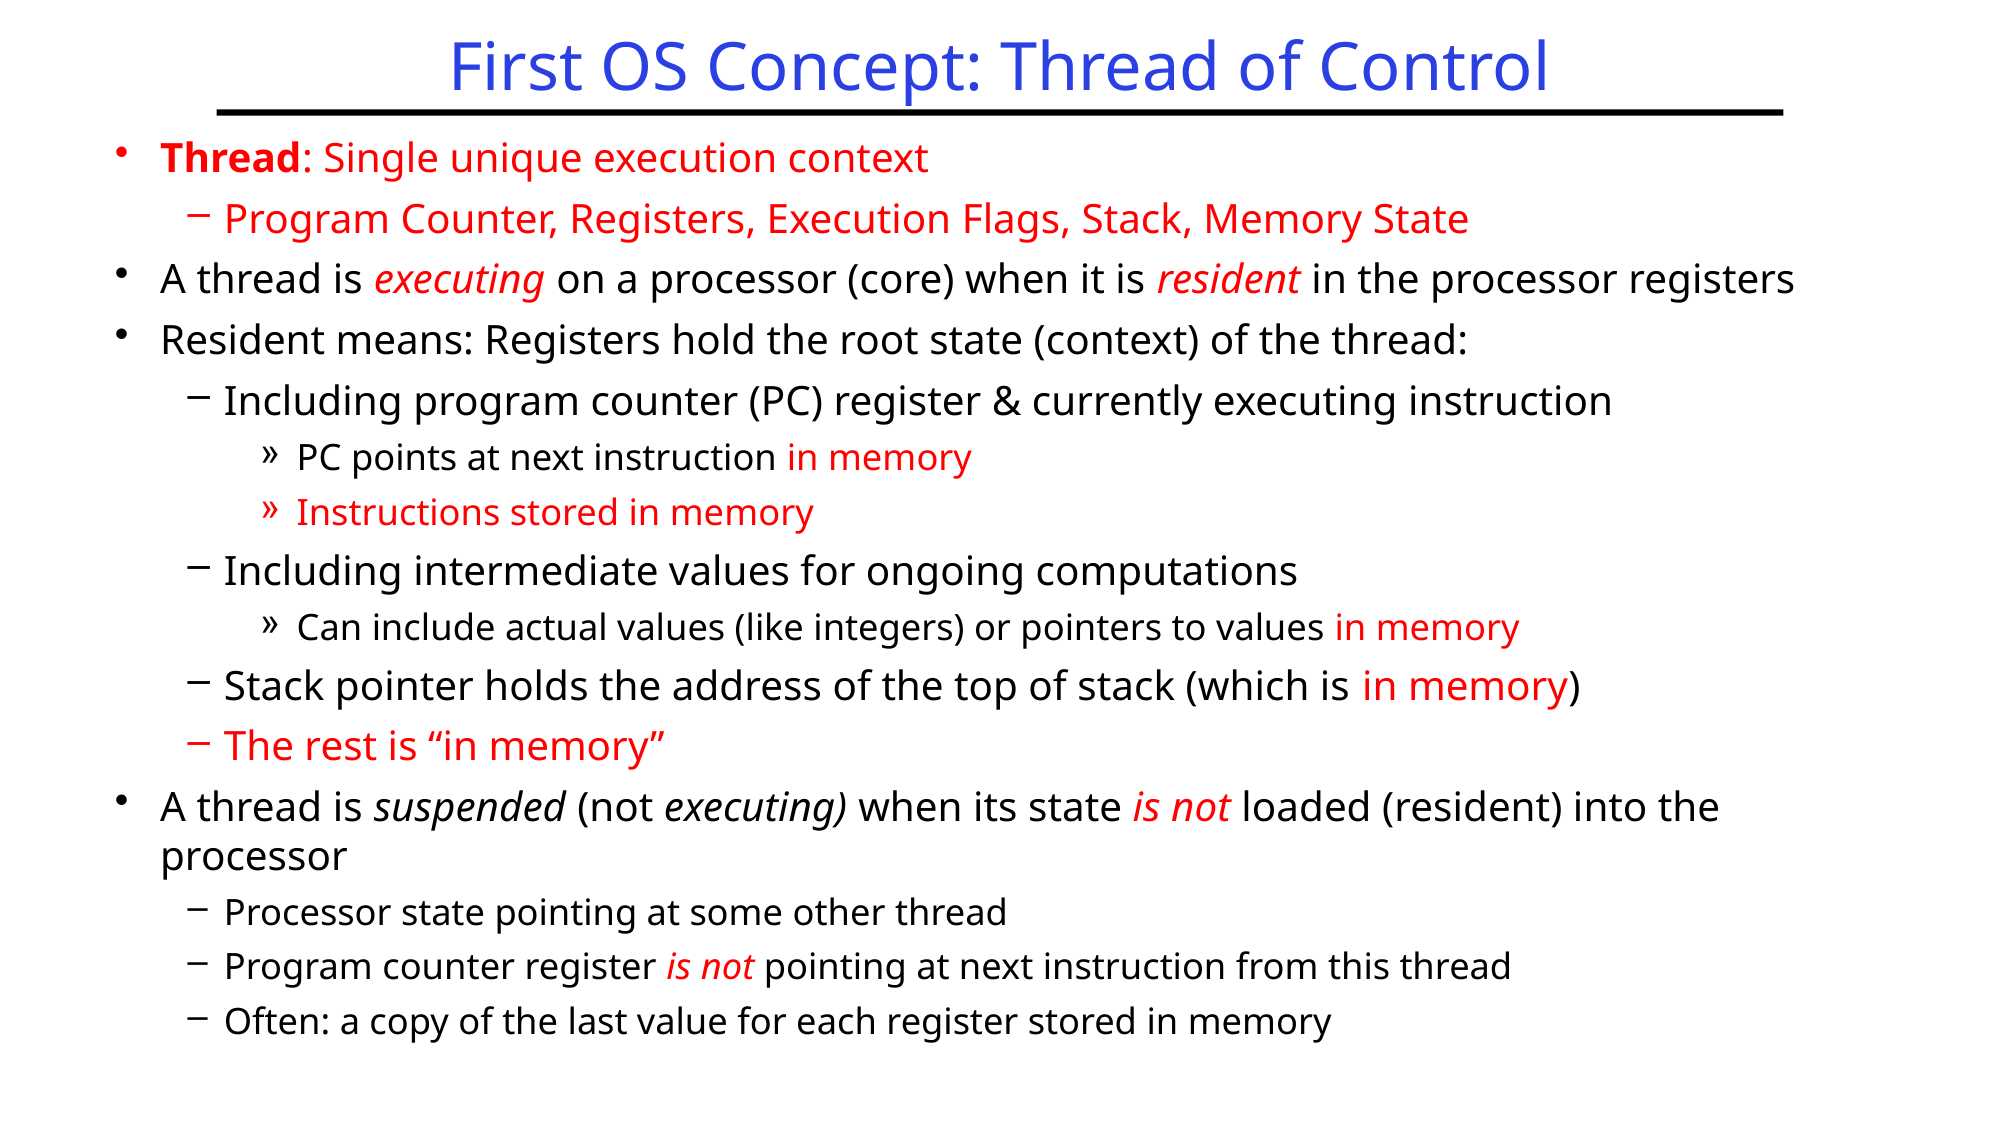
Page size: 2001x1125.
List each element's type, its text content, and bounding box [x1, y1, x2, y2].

list Thread: Single unique execution context Program Counter, Registers, Execution Flags, Stack, Memory State A thread is executing on a processor (core) when it is resident in the processor registers Resident means: Registers hold the root state (context) of the thread: Including program counter (PC) register & currently executing instruction PC points at next instruction in memory Instructions stored in memory Including intermediate values for ongoing computations Can include actual values (like integers) or pointers to values in memory Stack pointer holds the address of the top of stack (which is in memory) The rest is “in memory” A thread is suspended (not executing) when its state is not loaded (resident) into the processor Processor state pointing at some other thread Program counter register is not pointing at next instruction from this thread Often: a copy of the last value for each register stored in memory [99, 125, 1813, 1075]
title First OS Concept: Thread of Control [216, 24, 1784, 113]
